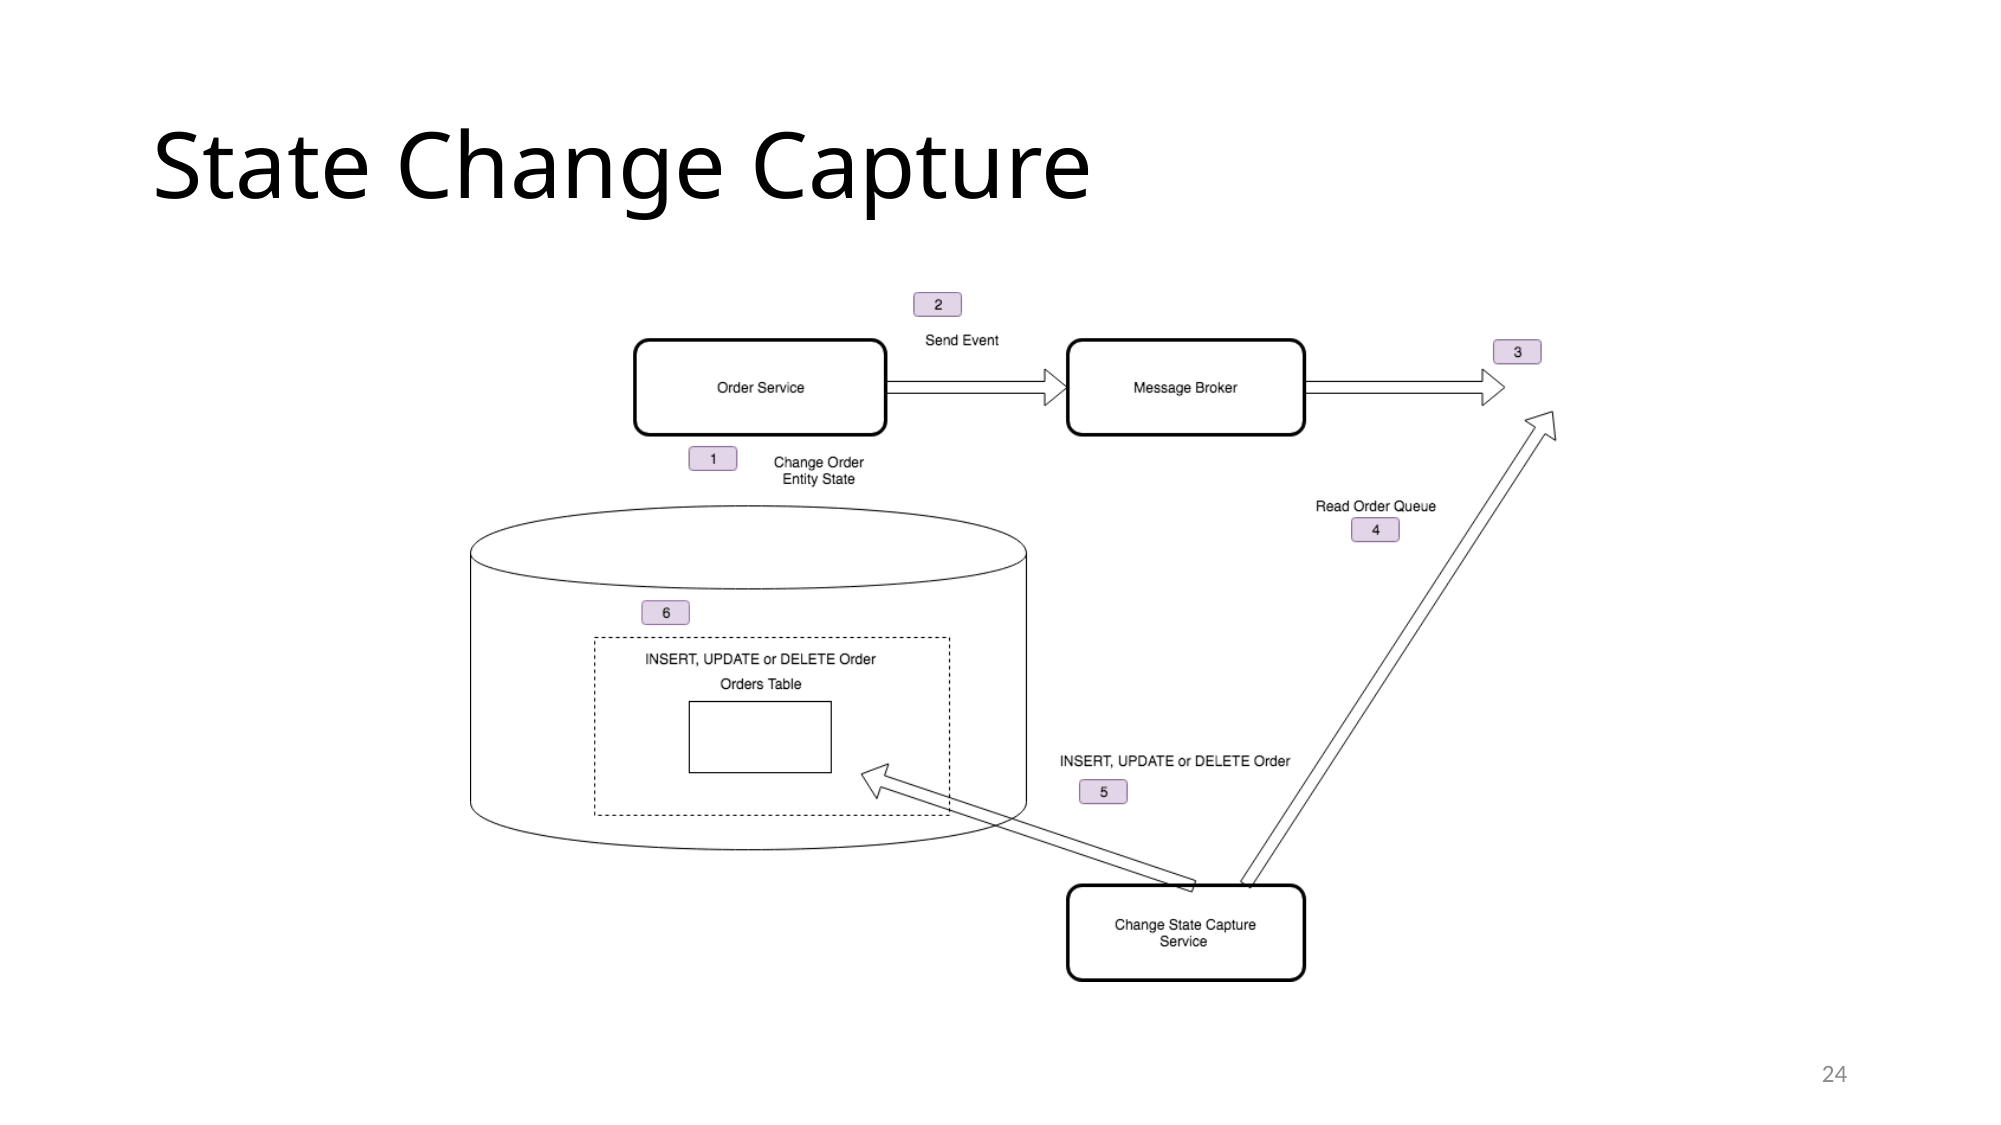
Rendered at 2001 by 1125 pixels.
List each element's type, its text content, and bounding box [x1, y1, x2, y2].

slide_number 24 [1412, 1042, 1863, 1103]
title State Change Capture [137, 59, 1863, 278]
picture [470, 292, 1557, 982]
